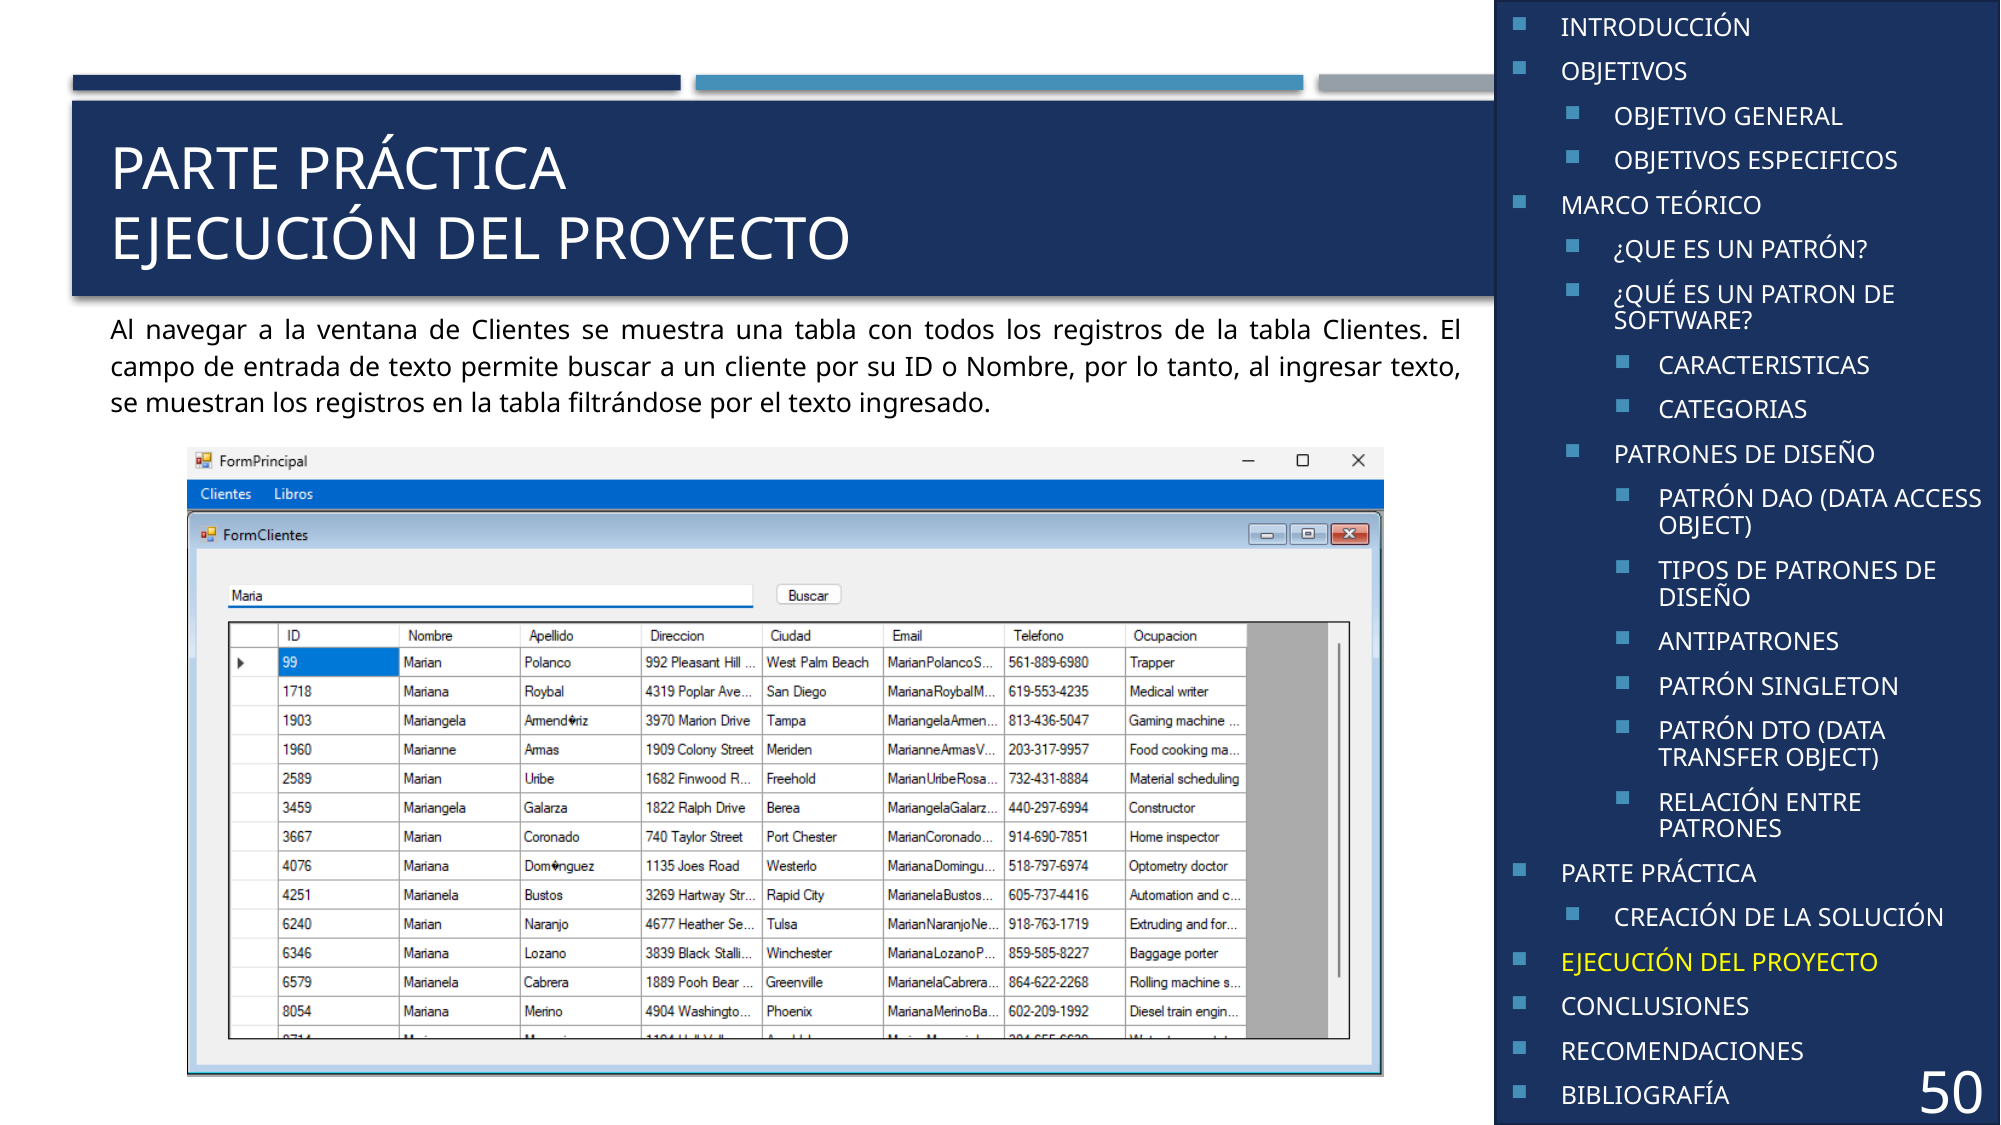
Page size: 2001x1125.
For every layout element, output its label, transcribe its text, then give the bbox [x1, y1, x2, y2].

text_box 50 [1827, 1065, 2000, 1125]
list Al navegar a la ventana de Clientes se muestra una tabla con todos los registros de la tabla Clientes. El campo de entrada de texto permite buscar a un cliente por su ID o Nombre, por lo tanto, al ingresar texto, se muestran los registros en la tabla filtrándose por el texto ingresado. [95, 299, 1476, 426]
picture [186, 446, 1385, 1077]
text_box INTRODUCCIÓN OBJETIVOS OBJETIVO GENERAL OBJETIVOS ESPECIFICOS MARCO TEÓRICO ¿QUE ES UN PATRÓN? ¿QUÉ ES UN PATRON DE SOFTWARE? CARACTERISTICAS CATEGORIAS PATRONES DE DISEÑO PATRÓN DAO (DATA ACCESS OBJECT) TIPOS DE PATRONES DE DISEÑO ANTIPATRONES PATRÓN SINGLETON PATRÓN DTO (DATA TRANSFER OBJECT) RELACIÓN ENTRE PATRONES PARTE PRÁCTICA CREACIÓN DE LA SOLUCIÓN EJECUCIÓN DEL PROYECTO CONCLUSIONES RECOMENDACIONES BIBLIOGRAFÍA [1494, 0, 2000, 1125]
title PARTE PRÁCTICA EJECUCIÓN DEL PROYECTO [95, 112, 1494, 279]
